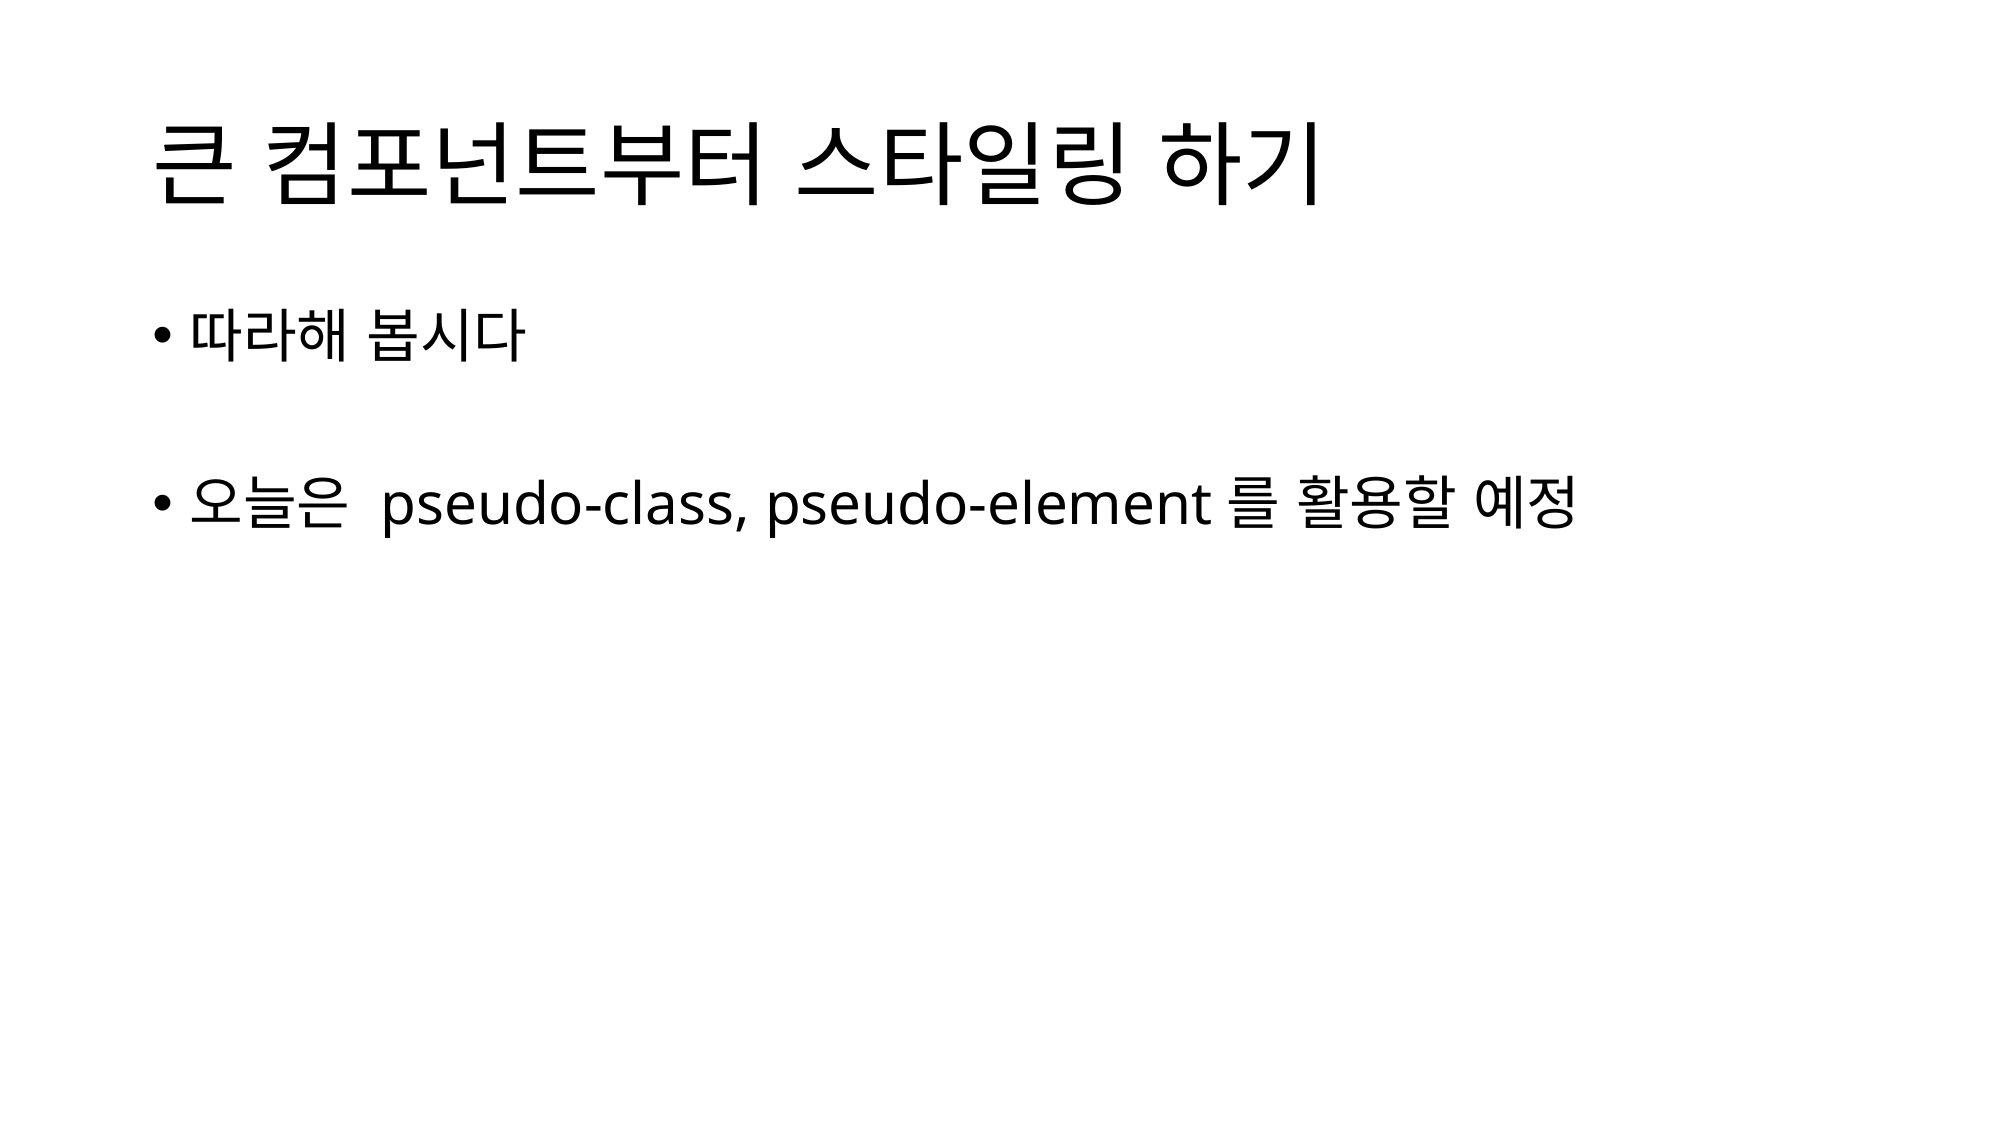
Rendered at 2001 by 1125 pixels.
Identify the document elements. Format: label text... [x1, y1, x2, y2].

title 큰 컴포넌트부터 스타일링 하기 [137, 59, 1863, 278]
list 따라해 봅시다 오늘은 pseudo-class, pseudo-element를 활용할 예정 [137, 299, 1863, 1014]
